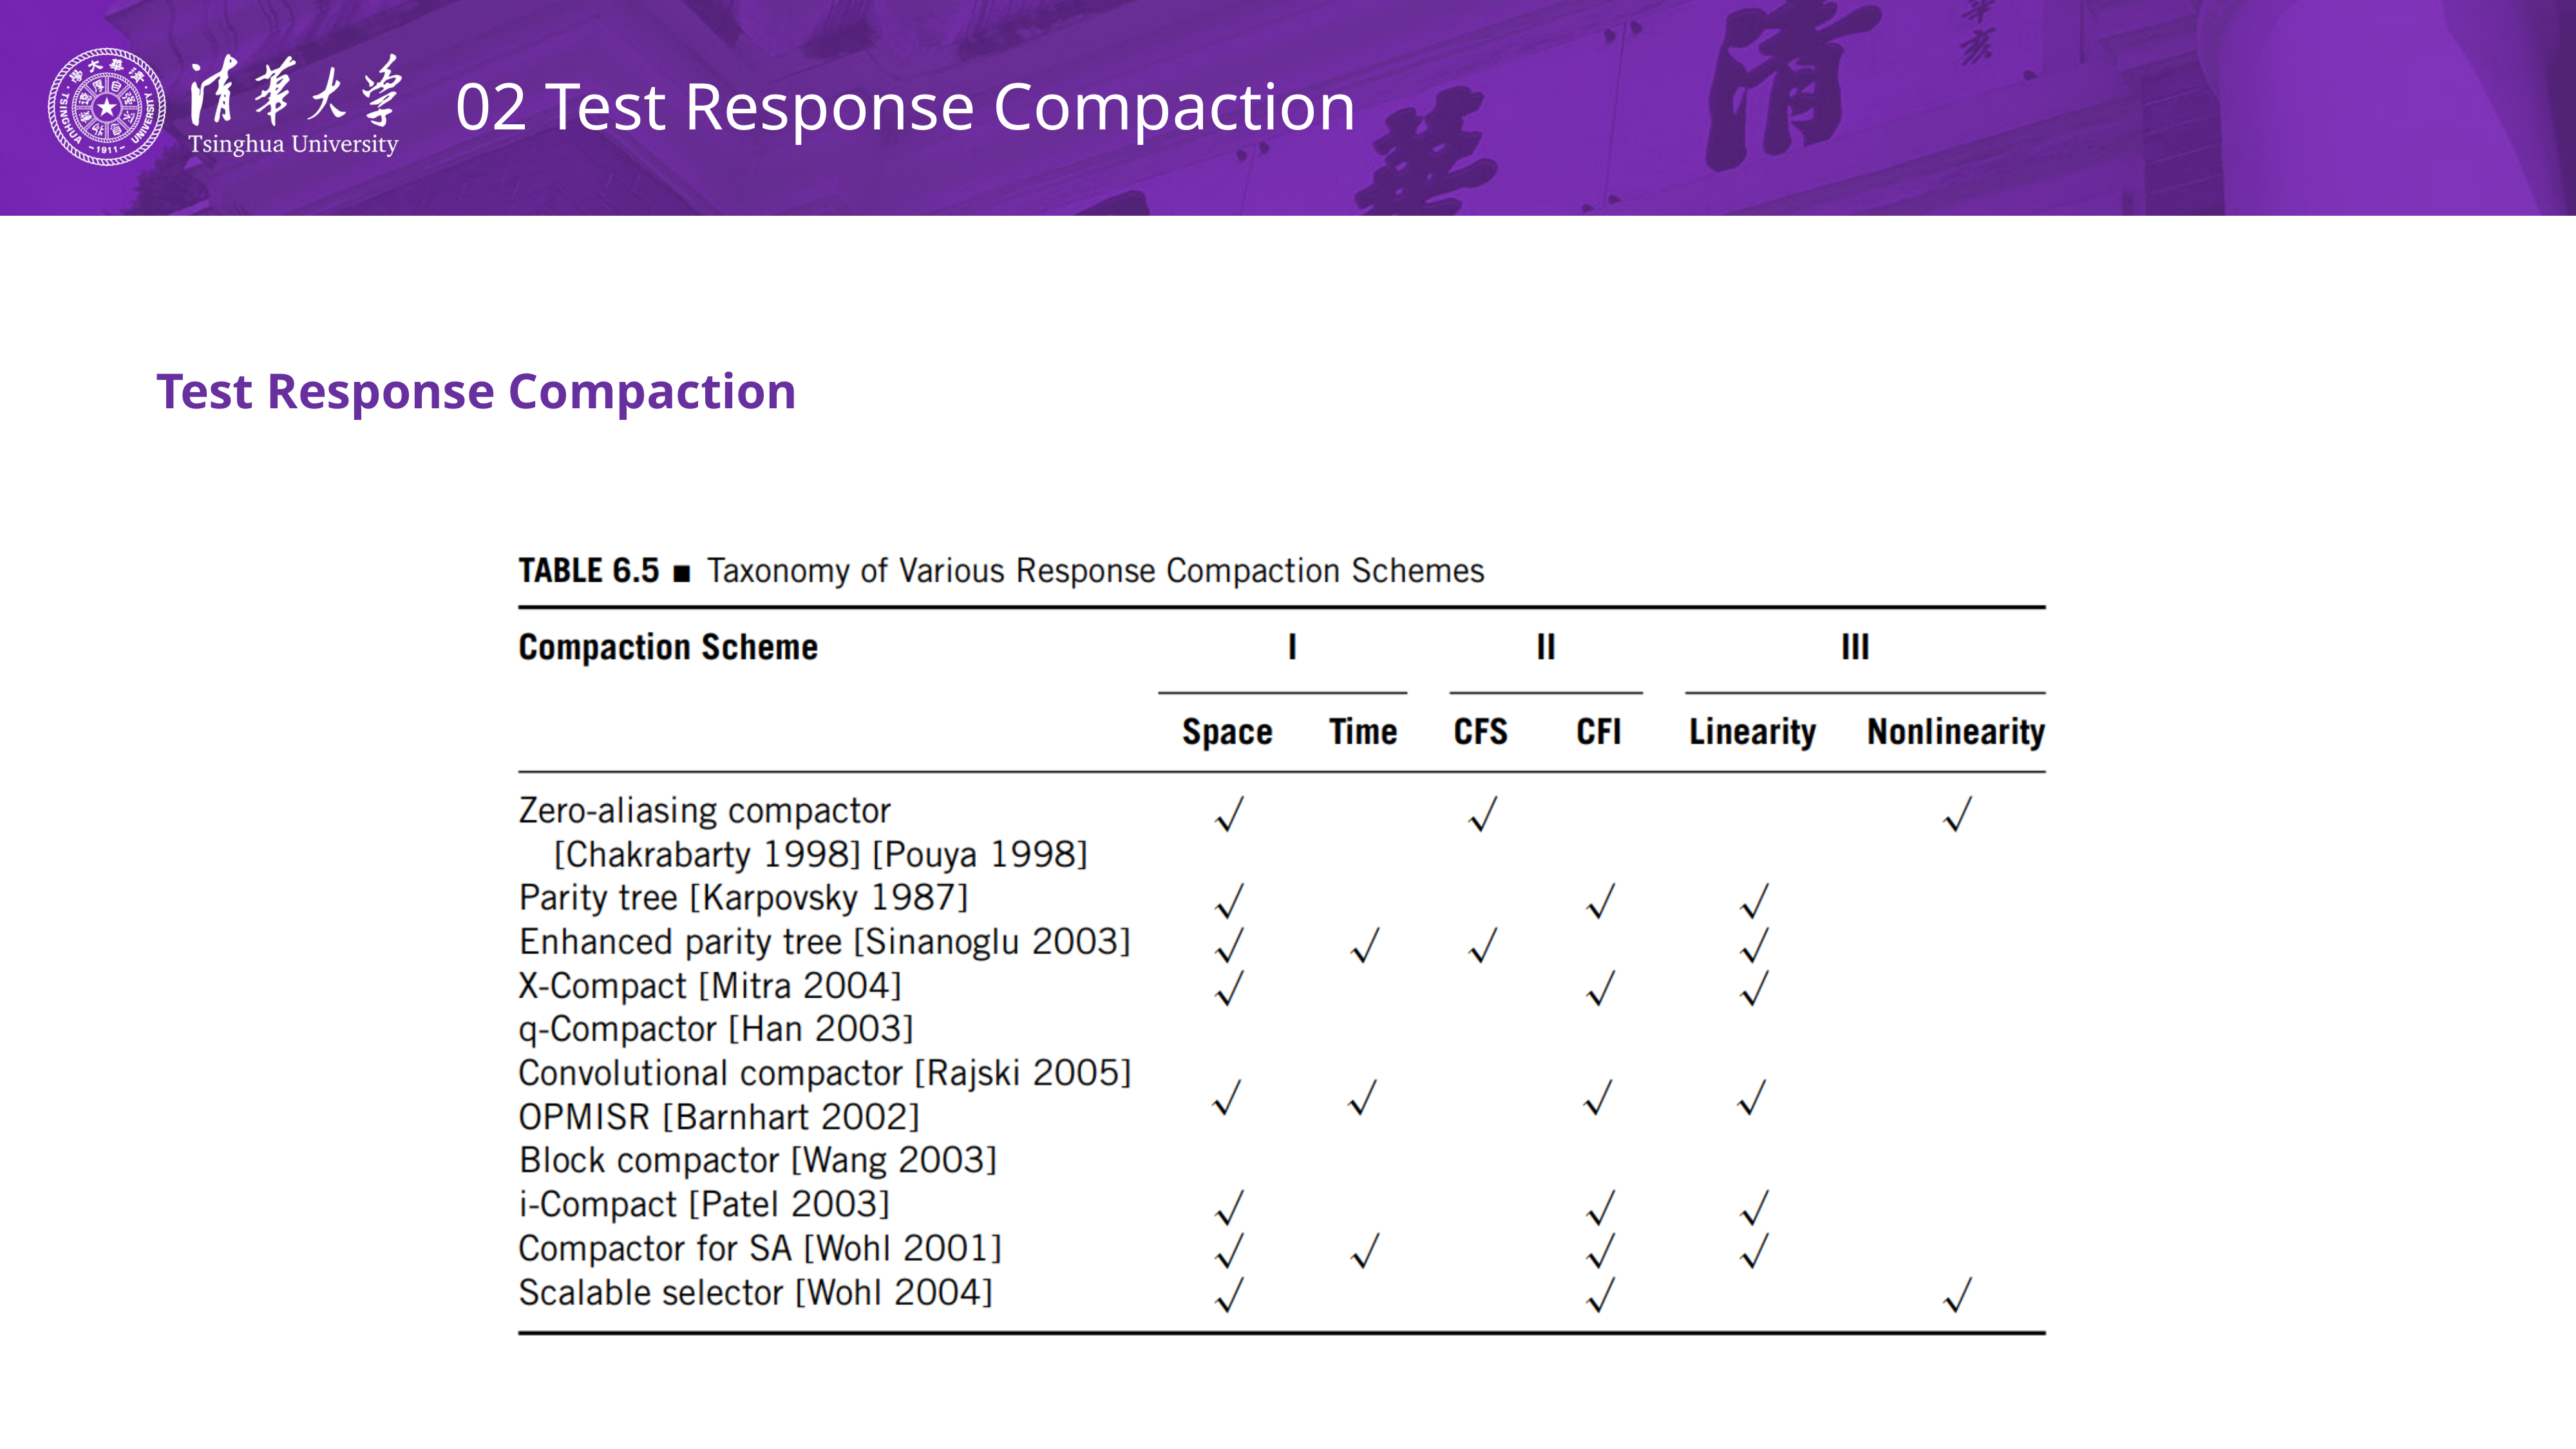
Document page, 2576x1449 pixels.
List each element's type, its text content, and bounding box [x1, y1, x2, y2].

text_box Test Response Compaction [146, 327, 2498, 1401]
title 02 Test Response Compaction [449, 41, 2498, 166]
picture [0, 0, 2576, 216]
picture [501, 519, 2075, 1374]
